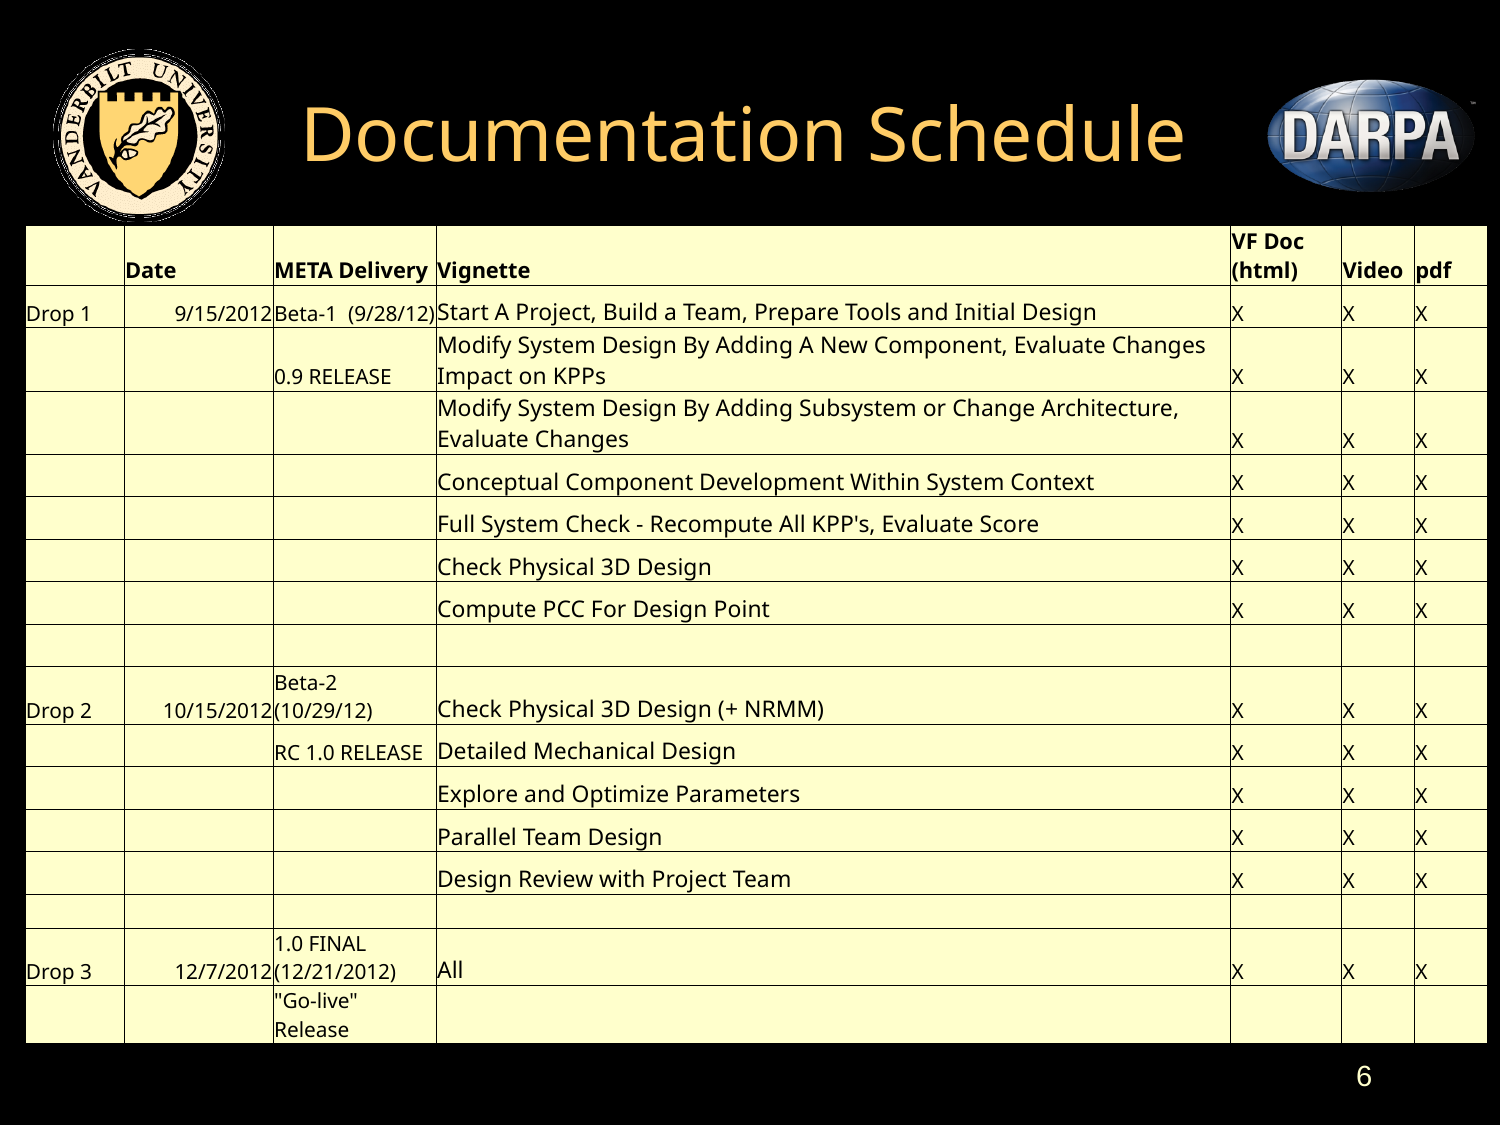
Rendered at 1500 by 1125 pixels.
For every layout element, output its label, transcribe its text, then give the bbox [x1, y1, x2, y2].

table_cell [1342, 986, 1414, 1043]
table_cell [125, 810, 273, 851]
table_cell [125, 986, 273, 1043]
table_cell X [1231, 767, 1341, 809]
table_cell X [1415, 455, 1487, 496]
table_cell [125, 725, 273, 766]
table_cell [274, 767, 436, 809]
table_header Date [125, 226, 273, 285]
table_cell X [1231, 929, 1341, 985]
table_header VF Doc (html) [1231, 226, 1341, 285]
table_cell Modify System Design By Adding Subsystem or Change Architecture, Evaluate Changes [437, 392, 1230, 454]
table_cell Check Physical 3D Design (+ NRMM) [437, 667, 1230, 724]
table_cell [26, 497, 124, 539]
table_cell Beta-2 (10/29/12) [274, 667, 436, 724]
table_cell X [1342, 286, 1414, 327]
table_cell [125, 625, 273, 666]
table_cell [26, 767, 124, 809]
table_cell [274, 625, 436, 666]
table_cell [274, 895, 436, 928]
table_cell [274, 455, 436, 496]
table_cell [26, 986, 124, 1043]
table_cell X [1231, 852, 1341, 894]
table_cell [26, 852, 124, 894]
table_header META Delivery [274, 226, 436, 285]
table_cell [26, 455, 124, 496]
table_cell [26, 582, 124, 624]
table_cell X [1415, 392, 1487, 454]
table_cell [1231, 625, 1341, 666]
picture [1264, 77, 1478, 194]
table_header [26, 226, 124, 285]
table_cell [1415, 895, 1487, 928]
table_cell [274, 540, 436, 581]
table_cell [1342, 625, 1414, 666]
table_cell X [1231, 667, 1341, 724]
table_cell X [1231, 455, 1341, 496]
table_cell Conceptual Component Development Within System Context [437, 455, 1230, 496]
table_cell [274, 392, 436, 454]
table_cell X [1415, 767, 1487, 809]
table_cell [26, 725, 124, 766]
picture [53, 49, 225, 222]
table_cell X [1342, 767, 1414, 809]
table_cell X [1342, 328, 1414, 391]
table_cell 0.9 RELEASE [274, 328, 436, 391]
table_cell X [1231, 810, 1341, 851]
table_cell Beta-1 (9/28/12) [274, 286, 436, 327]
table_cell [274, 497, 436, 539]
table_cell [125, 540, 273, 581]
table_cell X [1415, 582, 1487, 624]
table_cell X [1342, 497, 1414, 539]
table_cell Detailed Mechanical Design [437, 725, 1230, 766]
table_cell [1415, 625, 1487, 666]
table_cell Drop 1 [26, 286, 124, 327]
table_cell [125, 455, 273, 496]
table_cell [26, 810, 124, 851]
table_cell Compute PCC For Design Point [437, 582, 1230, 624]
table_cell Parallel Team Design [437, 810, 1230, 851]
table_cell Design Review with Project Team [437, 852, 1230, 894]
table_cell [437, 895, 1230, 928]
table_cell X [1342, 540, 1414, 581]
table_cell [125, 392, 273, 454]
table_cell All [437, 929, 1230, 985]
table_cell [1231, 895, 1341, 928]
slide_number 6 [1074, 1044, 1388, 1113]
table_cell Drop 3 [26, 929, 124, 985]
table_cell 1.0 FINAL (12/21/2012) [274, 929, 436, 985]
table_cell X [1231, 328, 1341, 391]
table_cell X [1415, 497, 1487, 539]
table_cell X [1231, 540, 1341, 581]
table_cell X [1342, 667, 1414, 724]
table_cell [437, 625, 1230, 666]
table_cell X [1415, 929, 1487, 985]
table_cell 12/7/2012 [125, 929, 273, 985]
table_cell X [1342, 810, 1414, 851]
table_cell Full System Check - Recompute All KPP's, Evaluate Score [437, 497, 1230, 539]
table_cell [1415, 986, 1487, 1043]
table_cell Start A Project, Build a Team, Prepare Tools and Initial Design [437, 286, 1230, 327]
table_cell RC 1.0 RELEASE [274, 725, 436, 766]
table_cell 10/15/2012 [125, 667, 273, 724]
table_cell [274, 810, 436, 851]
table_cell Explore and Optimize Parameters [437, 767, 1230, 809]
table_cell "Go-live" Release [274, 986, 436, 1043]
table_cell X [1415, 667, 1487, 724]
table_cell X [1231, 392, 1341, 454]
table_cell X [1342, 725, 1414, 766]
table_cell X [1231, 725, 1341, 766]
table_cell X [1231, 582, 1341, 624]
table_cell X [1342, 852, 1414, 894]
table_cell [26, 895, 124, 928]
table_cell X [1415, 810, 1487, 851]
table_cell [125, 895, 273, 928]
table_cell X [1342, 455, 1414, 496]
table_cell Modify System Design By Adding A New Component, Evaluate Changes Impact on KPPs [437, 328, 1230, 391]
table_cell X [1415, 725, 1487, 766]
table_cell [125, 852, 273, 894]
table_cell X [1415, 540, 1487, 581]
table_cell [26, 625, 124, 666]
table_cell [1231, 986, 1341, 1043]
table_cell [26, 540, 124, 581]
table_cell X [1342, 929, 1414, 985]
table_cell X [1231, 497, 1341, 539]
table_cell 9/15/2012 [125, 286, 273, 327]
table_cell [125, 582, 273, 624]
table_cell X [1415, 852, 1487, 894]
table_cell [26, 392, 124, 454]
table_cell X [1231, 286, 1341, 327]
table_cell X [1415, 328, 1487, 391]
title Documentation Schedule [224, 62, 1263, 201]
table_cell [125, 767, 273, 809]
table_cell [274, 582, 436, 624]
table_header Vignette [437, 226, 1230, 285]
table_cell [125, 497, 273, 539]
table_cell X [1342, 392, 1414, 454]
table_cell X [1415, 286, 1487, 327]
table_cell [125, 328, 273, 391]
table_header Video [1342, 226, 1414, 285]
table_cell [437, 986, 1230, 1043]
table_cell X [1342, 582, 1414, 624]
table_cell Check Physical 3D Design [437, 540, 1230, 581]
table_cell [274, 852, 436, 894]
table_header pdf [1415, 226, 1487, 285]
table_cell Drop 2 [26, 667, 124, 724]
table_cell [1342, 895, 1414, 928]
table_cell [26, 328, 124, 391]
